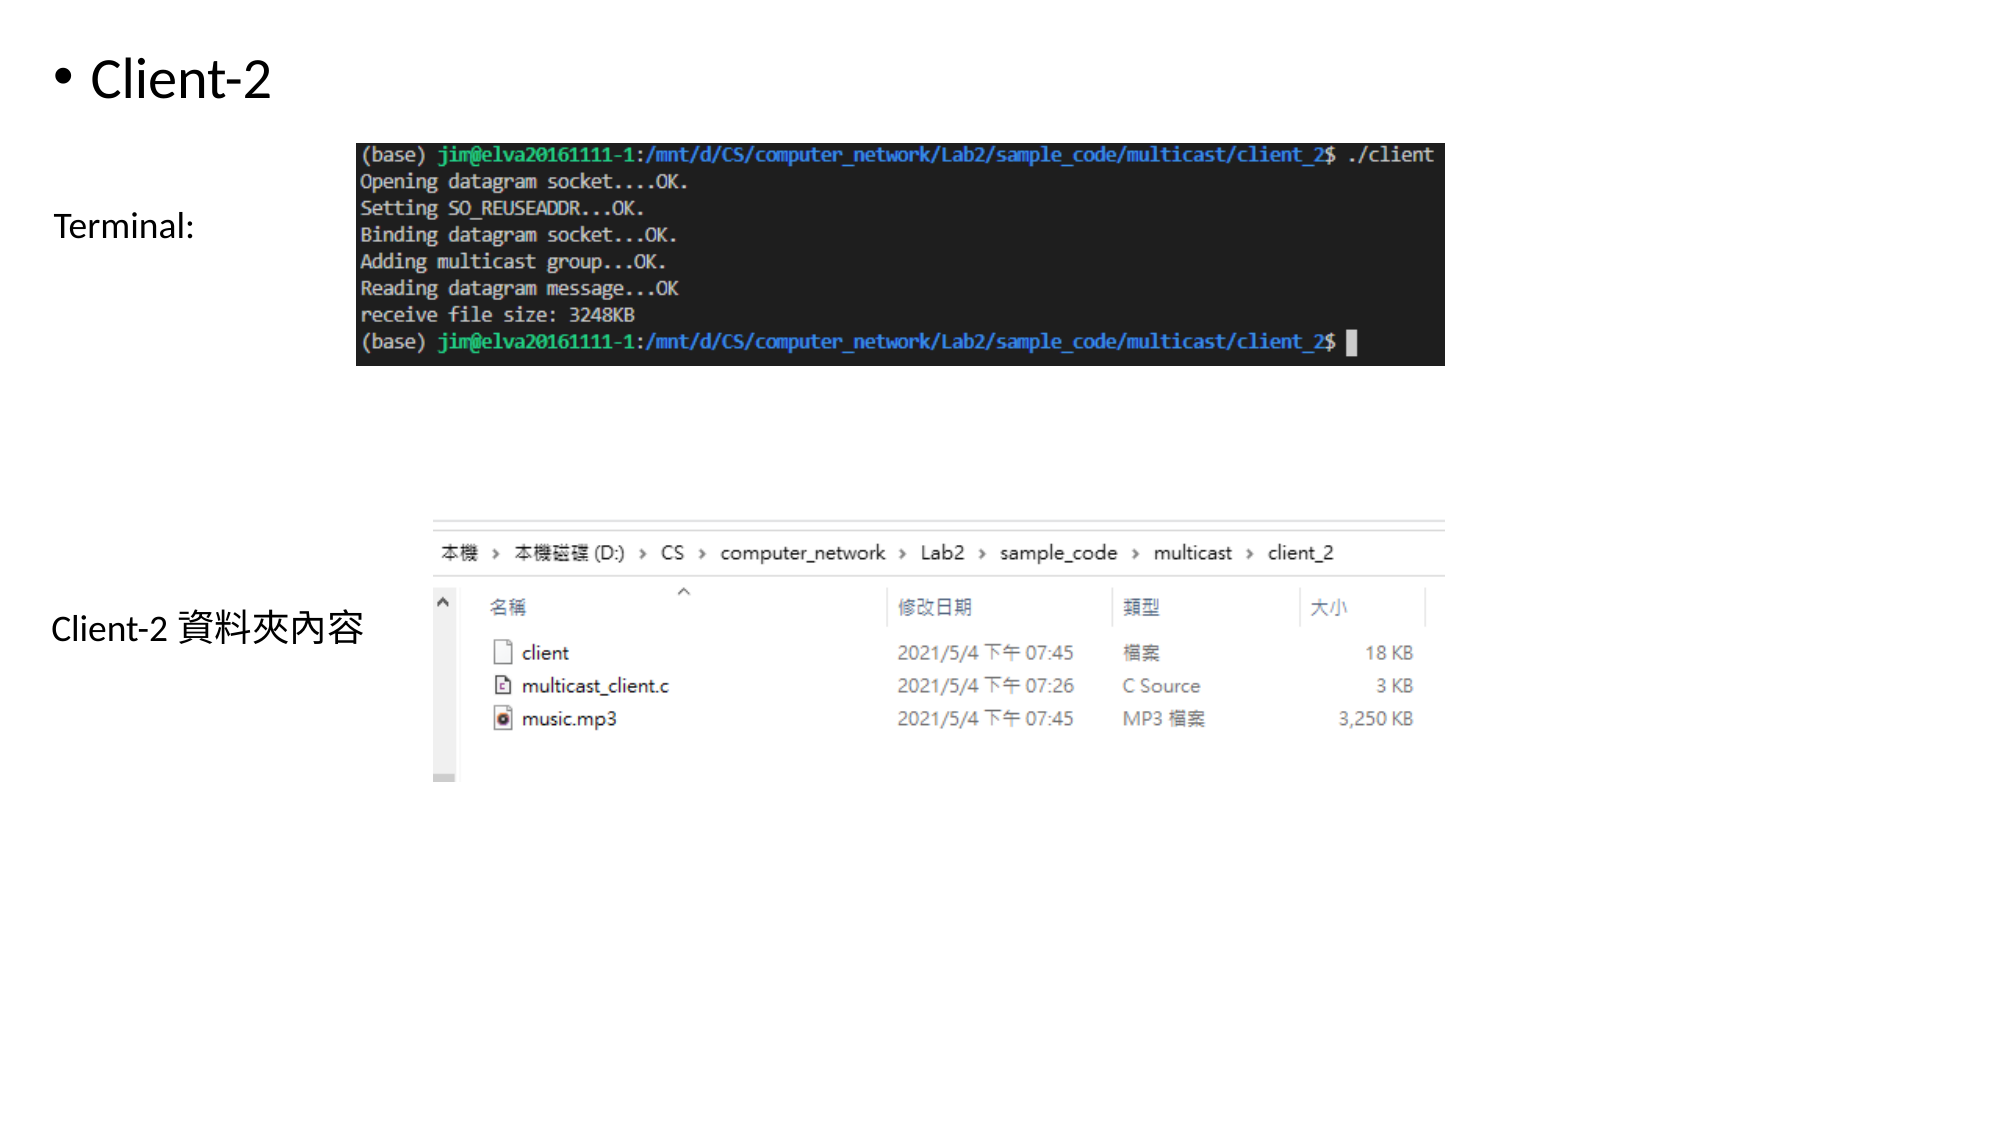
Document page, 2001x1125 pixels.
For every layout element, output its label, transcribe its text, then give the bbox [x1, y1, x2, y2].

picture [433, 519, 1445, 782]
text_box Terminal: [39, 194, 211, 254]
text_box Client-2資料夾內容 [36, 596, 380, 657]
list Client-2 [38, 40, 1863, 978]
picture [356, 143, 1445, 366]
